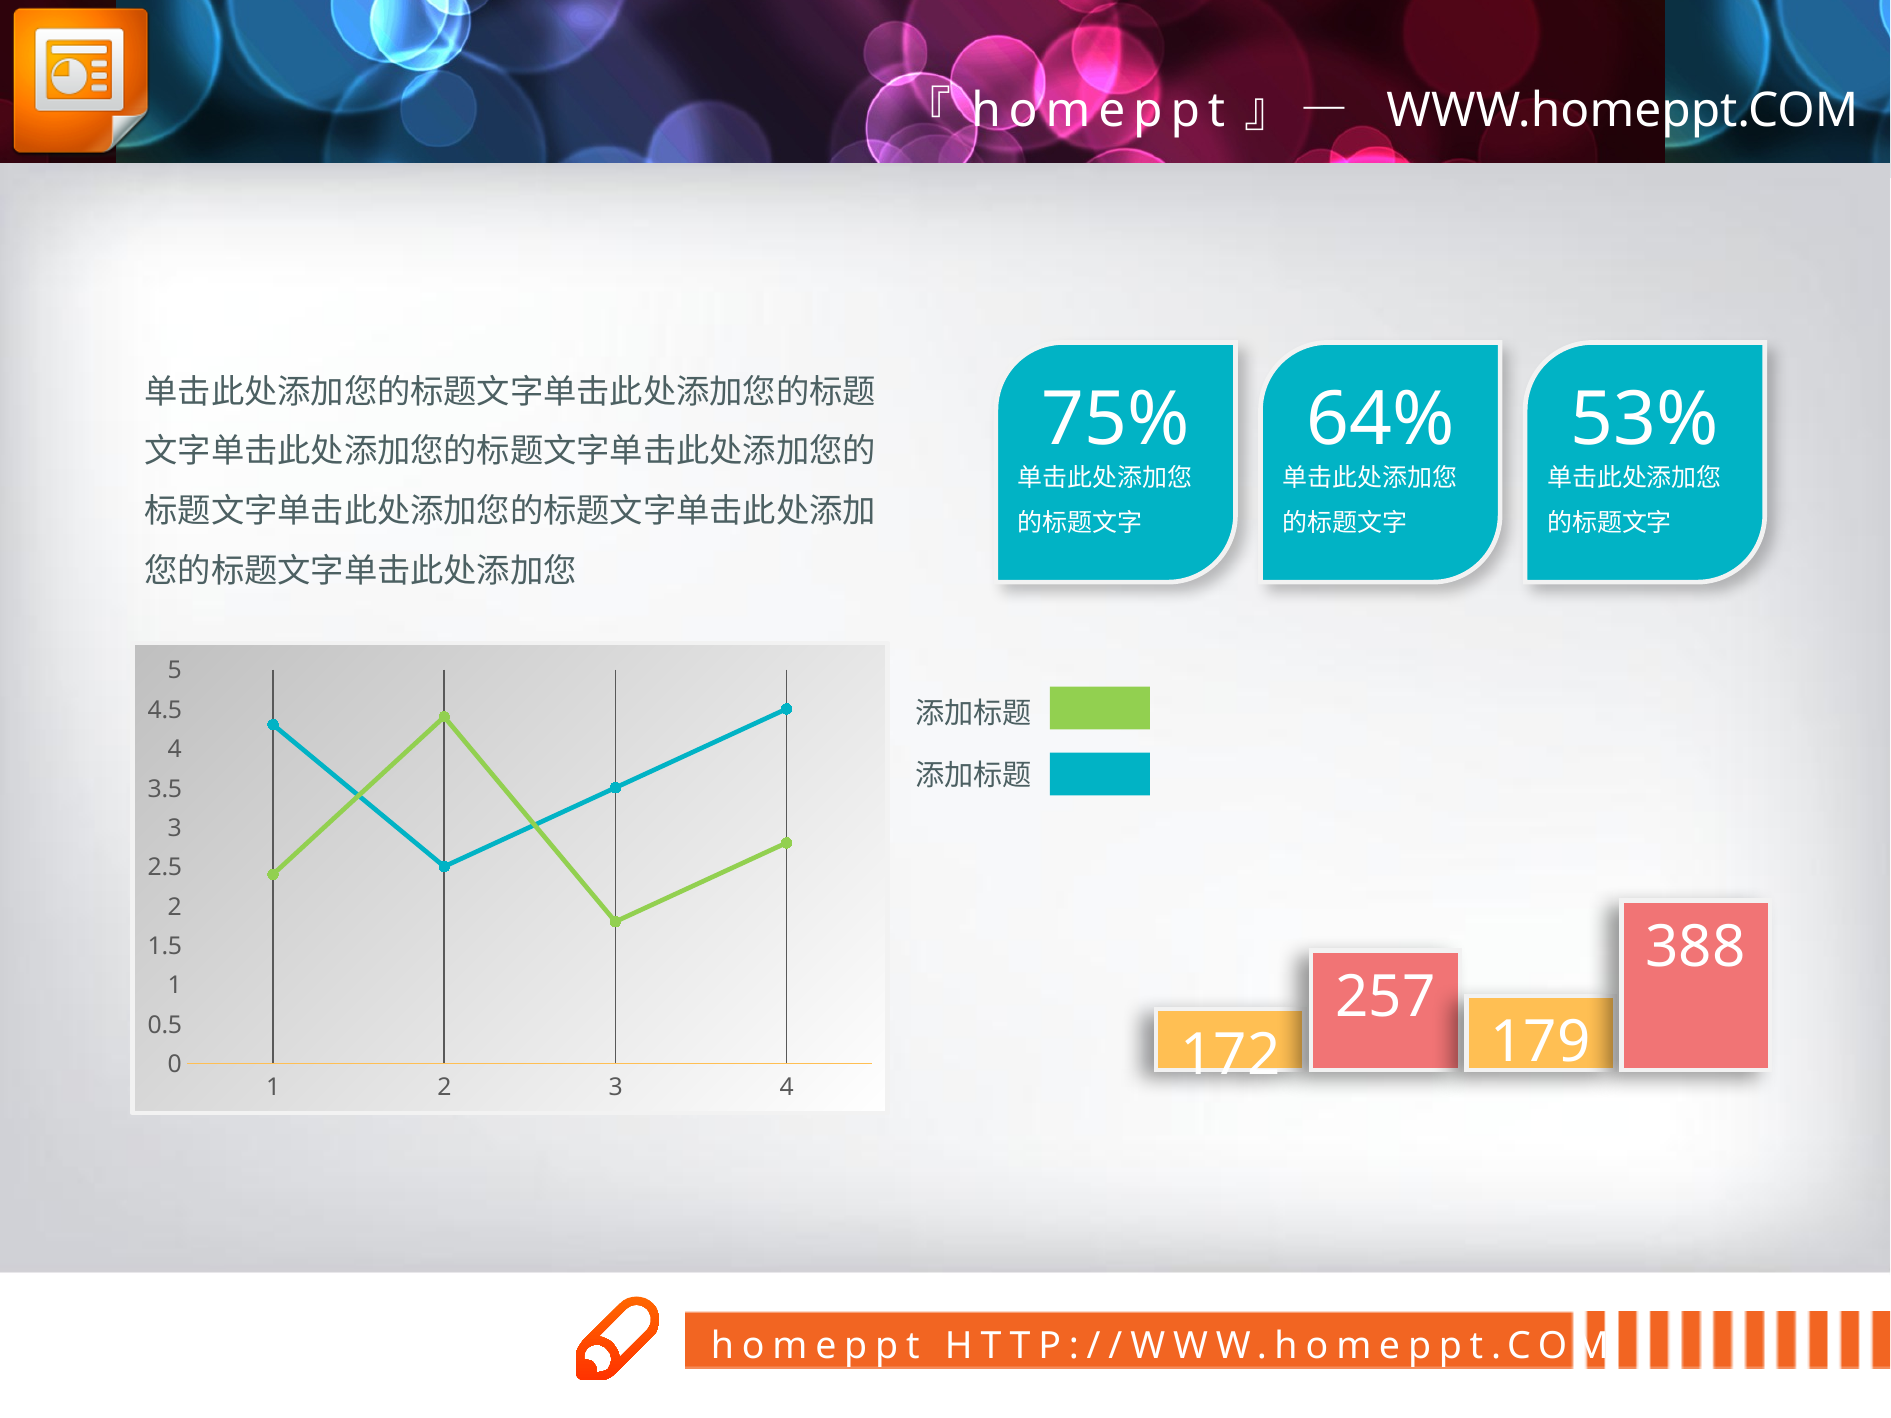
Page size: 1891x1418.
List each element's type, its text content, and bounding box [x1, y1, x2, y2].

text_box 179 [1466, 996, 1595, 1071]
text_box 388 [1621, 900, 1770, 1071]
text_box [1524, 342, 1765, 583]
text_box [1260, 342, 1501, 583]
text_box 单击此处添加您的标题文字单击此处添加您的标题文字单击此处添加您的标题文字单击此处添加您的标题文字单击此处添加您的标题文字单击此处添加您的标题文字单击此处添加您 [129, 342, 915, 597]
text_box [899, 686, 1151, 802]
text_box 172 [1156, 1008, 1285, 1071]
picture [0, 0, 1891, 1275]
picture [685, 1311, 1891, 1369]
chart [129, 640, 890, 1116]
text_box 257 [1311, 950, 1460, 1071]
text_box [995, 342, 1236, 583]
